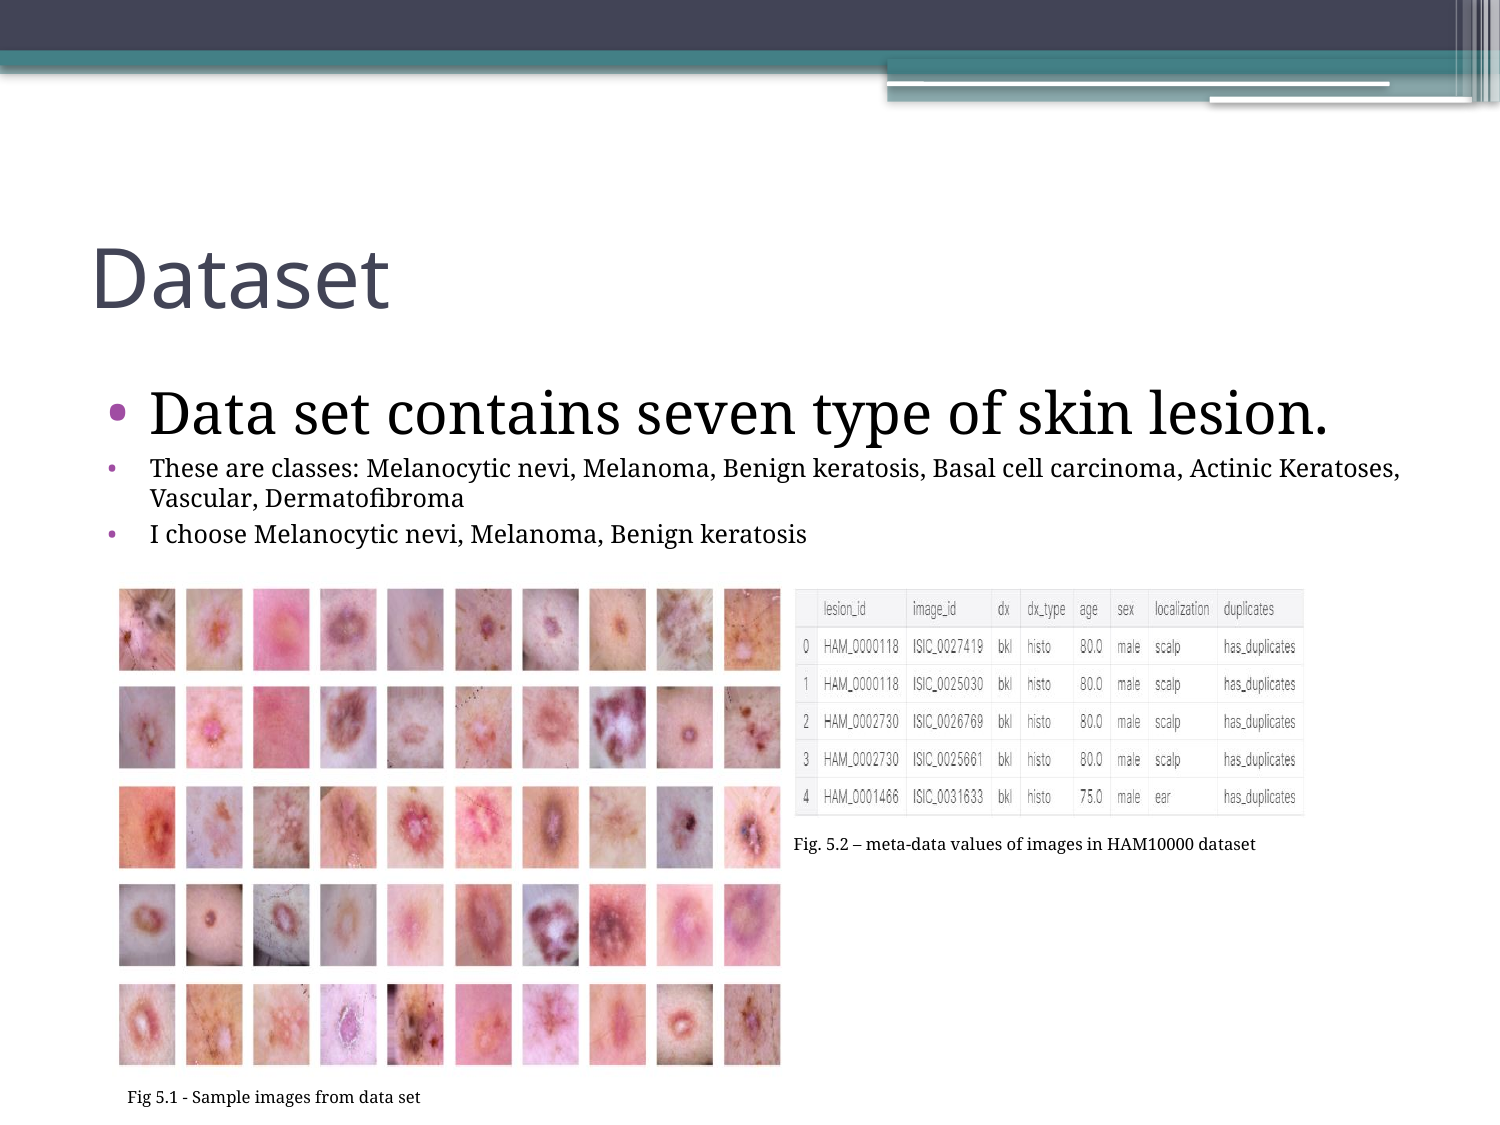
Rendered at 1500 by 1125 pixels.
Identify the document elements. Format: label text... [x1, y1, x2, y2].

picture [112, 572, 1310, 1081]
text_box Fig. 5.2 – meta-data values of images in HAM10000 dataset [793, 844, 1272, 862]
title Dataset [75, 187, 1425, 363]
list Data set contains seven type of skin lesion. These are classes: Melanocytic nevi, Melanoma, Benign keratosis, Basal cell carcinoma, Actinic Keratoses, Vascular, Dermatofibroma I choose Melanocytic nevi, Melanoma, Benign keratosis [75, 368, 1425, 1125]
text_box Fig 5.1 - Sample images from data set [112, 1090, 763, 1115]
